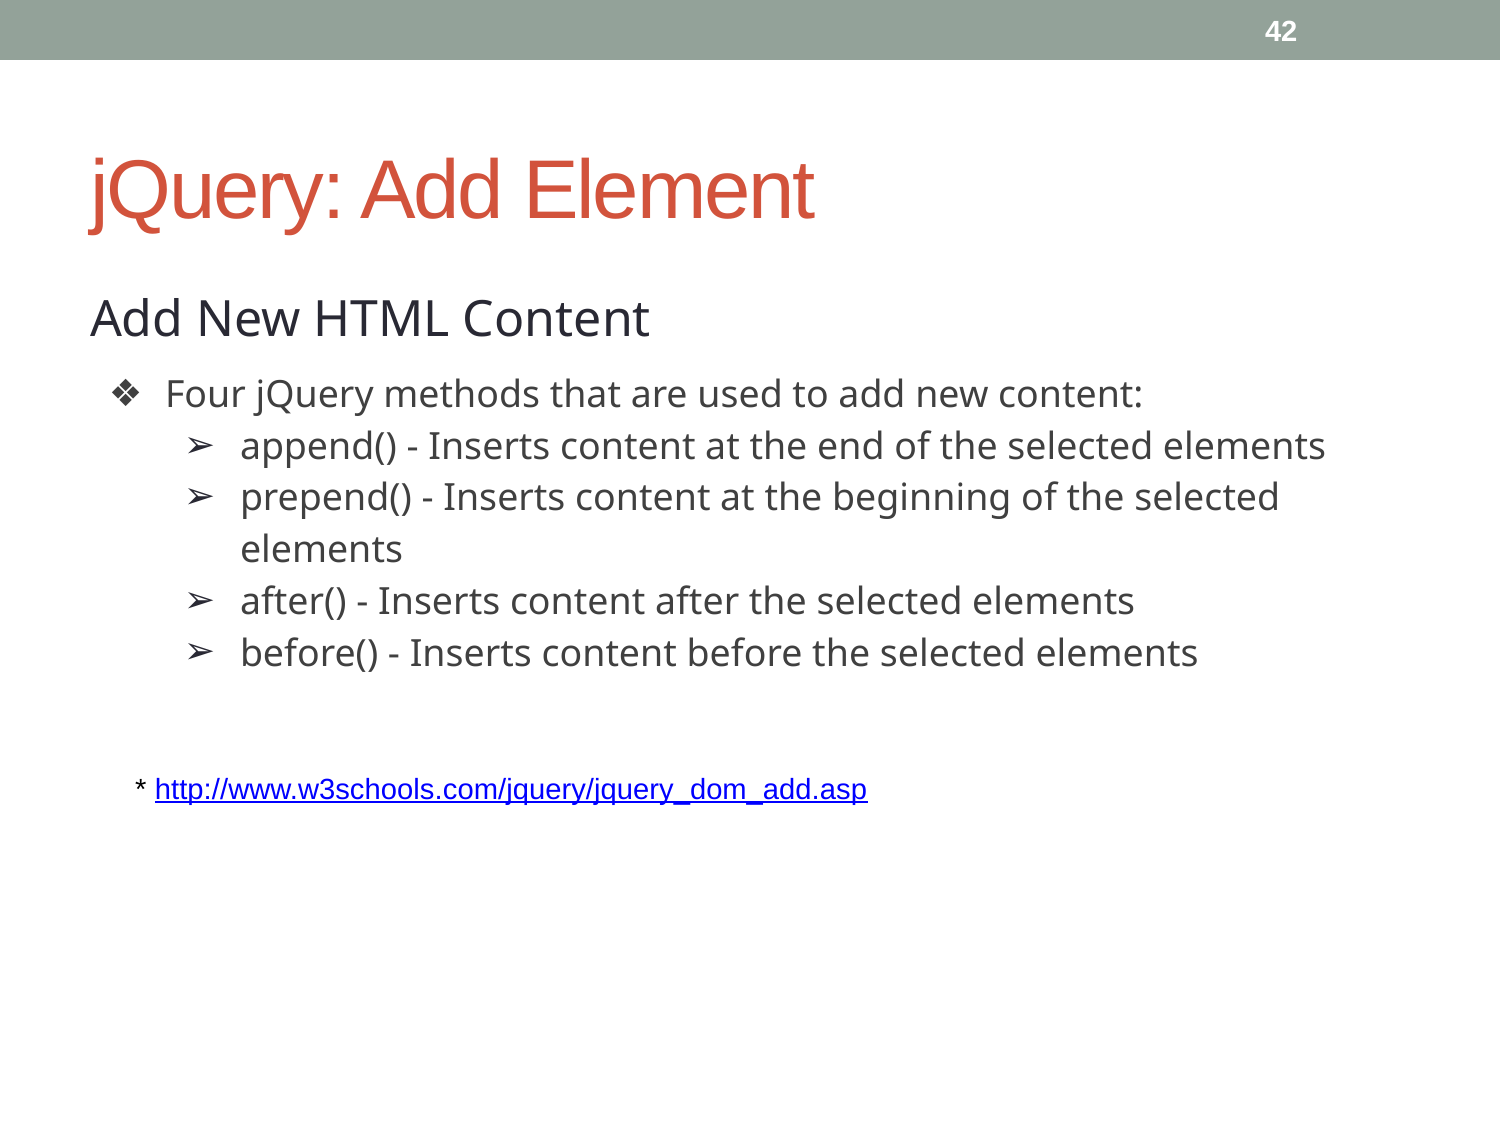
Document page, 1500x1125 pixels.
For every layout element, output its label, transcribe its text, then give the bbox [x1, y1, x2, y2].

text_box * http://www.w3schools.com/jquery/jquery_dom_add.asp [120, 755, 1044, 816]
slide_number 42 [1250, 3, 1425, 57]
list Add New HTML Content Four jQuery methods that are used to add new content: append() - Inserts content at the end of the selected elements prepend() - Inserts content at the beginning of the selected elements after() - Inserts content after the selected elements before() - Inserts content before the selected elements [75, 262, 1425, 1063]
title jQuery: Add Element [75, 87, 1425, 250]
